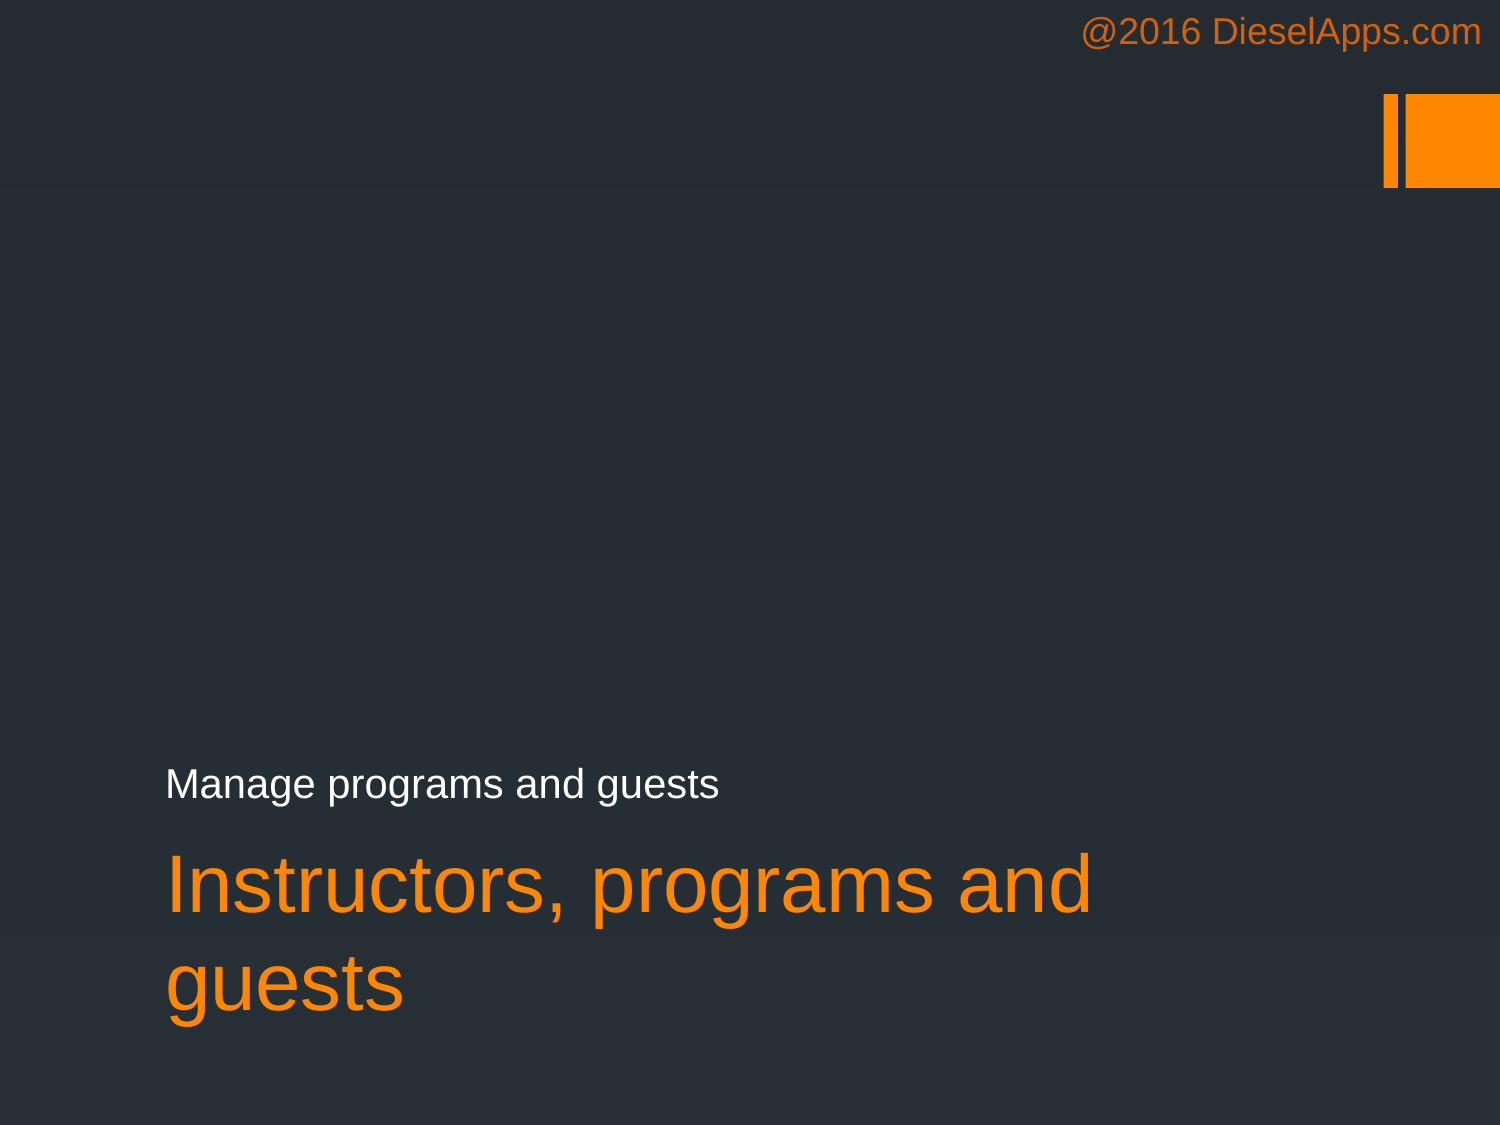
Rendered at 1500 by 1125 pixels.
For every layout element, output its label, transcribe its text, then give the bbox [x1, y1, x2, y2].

title Instructors, programs and guests [150, 823, 1350, 1036]
list Manage programs and guests [150, 634, 1350, 815]
